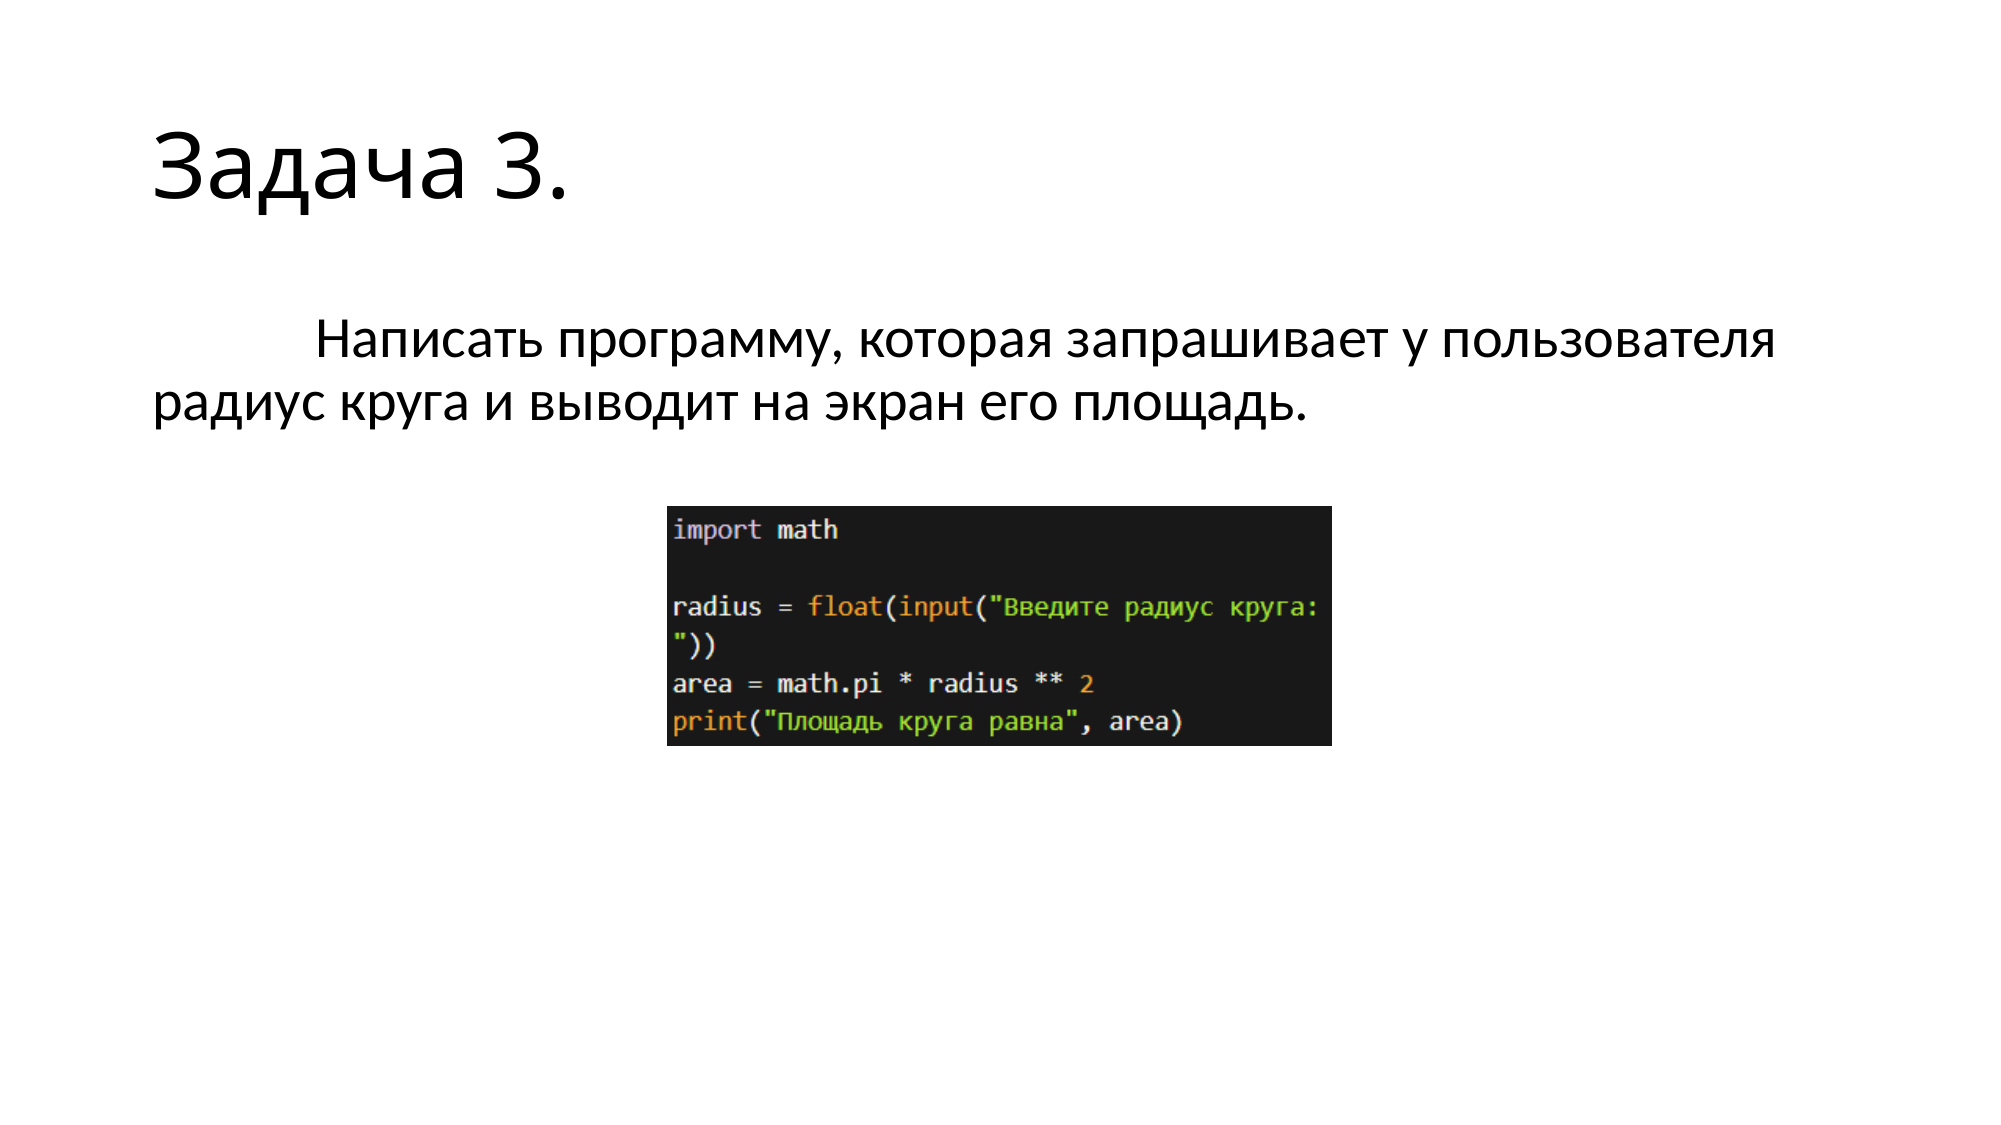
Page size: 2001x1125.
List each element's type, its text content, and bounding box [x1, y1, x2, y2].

list Написать программу, которая запрашивает у пользователя радиус круга и выводит на экран его площадь. [137, 299, 1863, 1014]
title Задача 3. [137, 59, 1863, 278]
picture [667, 506, 1332, 746]
